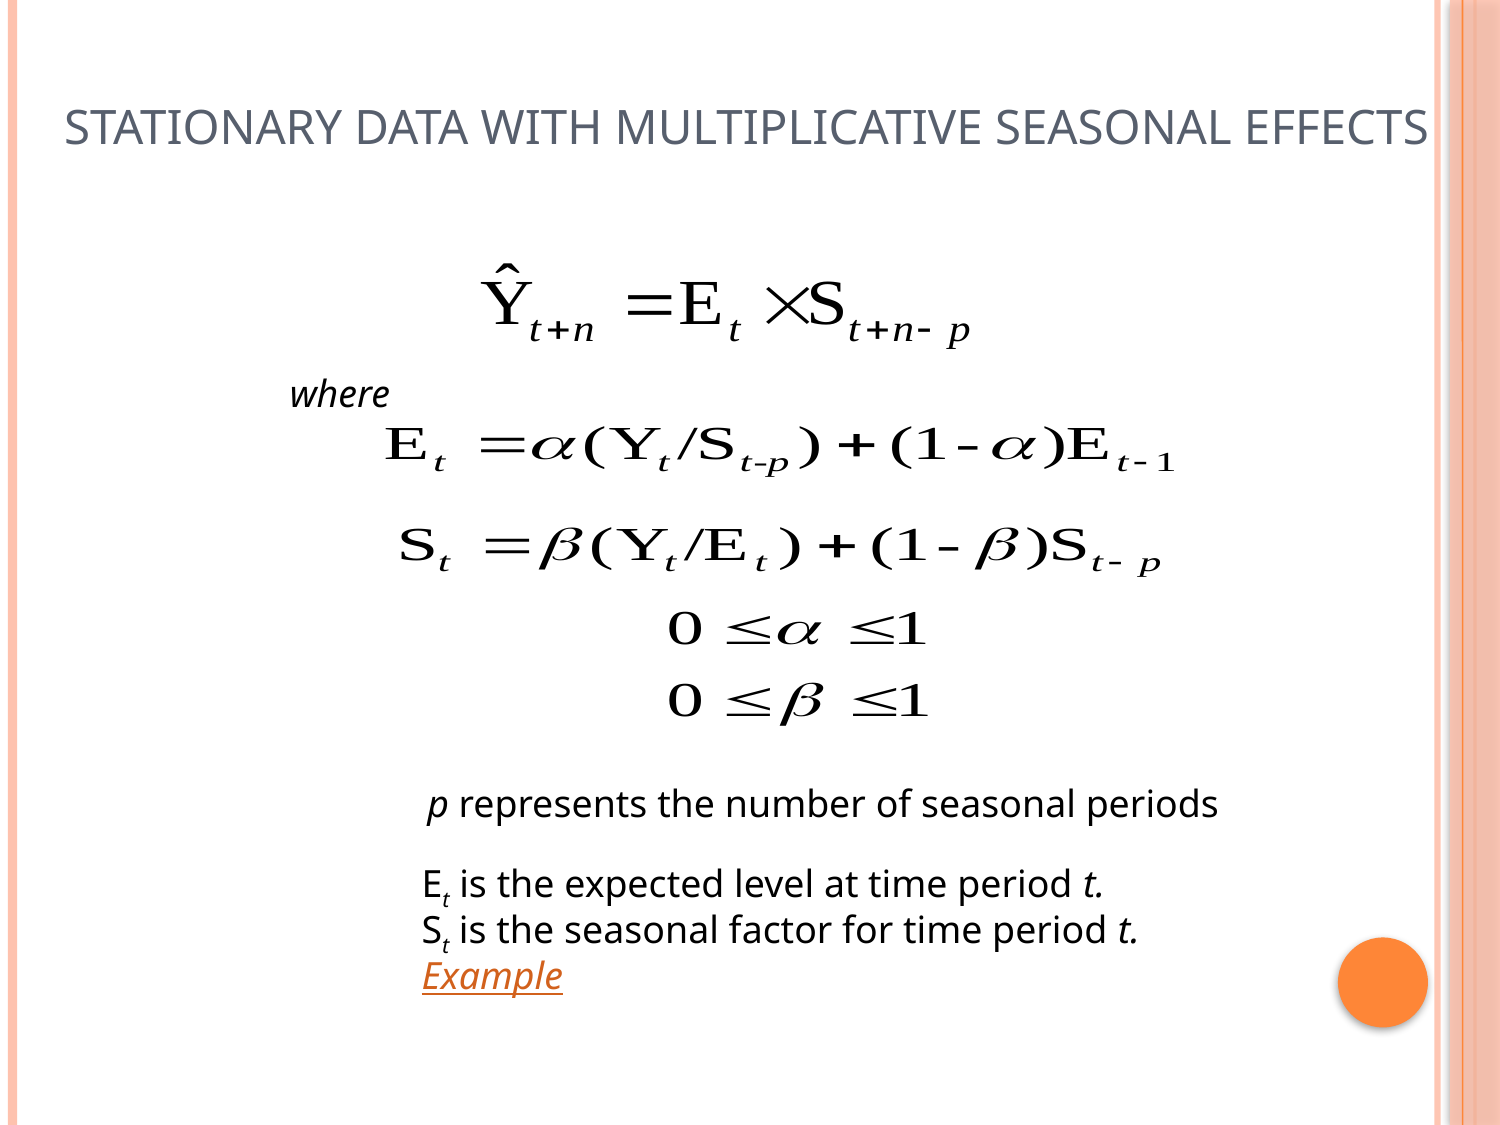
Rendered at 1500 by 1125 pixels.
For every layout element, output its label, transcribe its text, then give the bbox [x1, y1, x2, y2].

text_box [655, 599, 937, 738]
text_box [468, 249, 988, 363]
text_box where [274, 362, 725, 423]
text_box p represents the number of seasonal periods [412, 772, 1300, 833]
title Stationary Data With Multiplicative Seasonal Effects [49, 76, 1450, 162]
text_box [371, 411, 1184, 488]
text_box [388, 512, 1176, 588]
text_box Et is the expected level at time period t. St is the seasonal factor for time period t. Example [406, 853, 1157, 1007]
